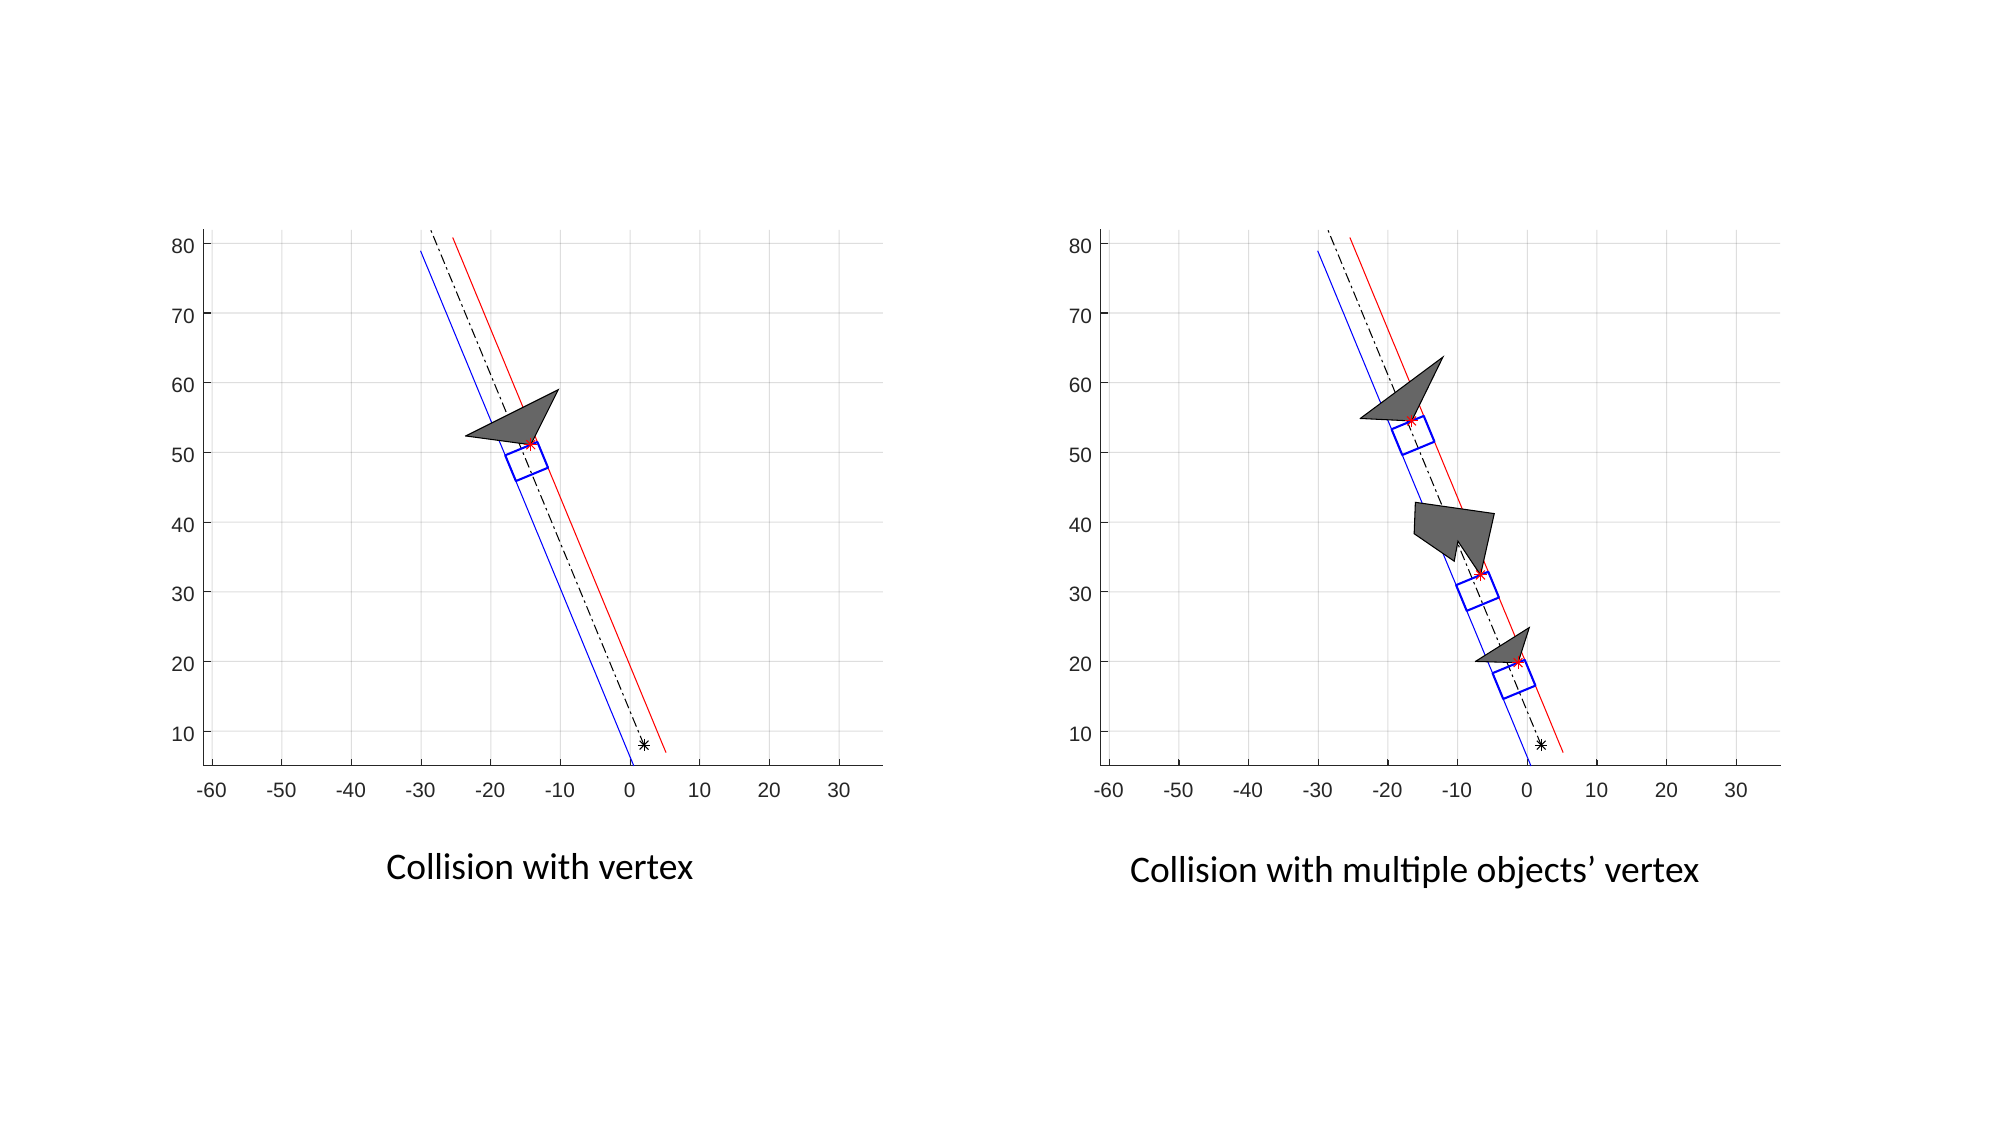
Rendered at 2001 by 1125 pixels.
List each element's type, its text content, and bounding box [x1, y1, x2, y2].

text_box Collision with vertex [371, 838, 709, 895]
text_box Collision with multiple objects’ vertex [1115, 837, 2000, 898]
picture [89, 181, 965, 838]
picture [986, 181, 1862, 838]
